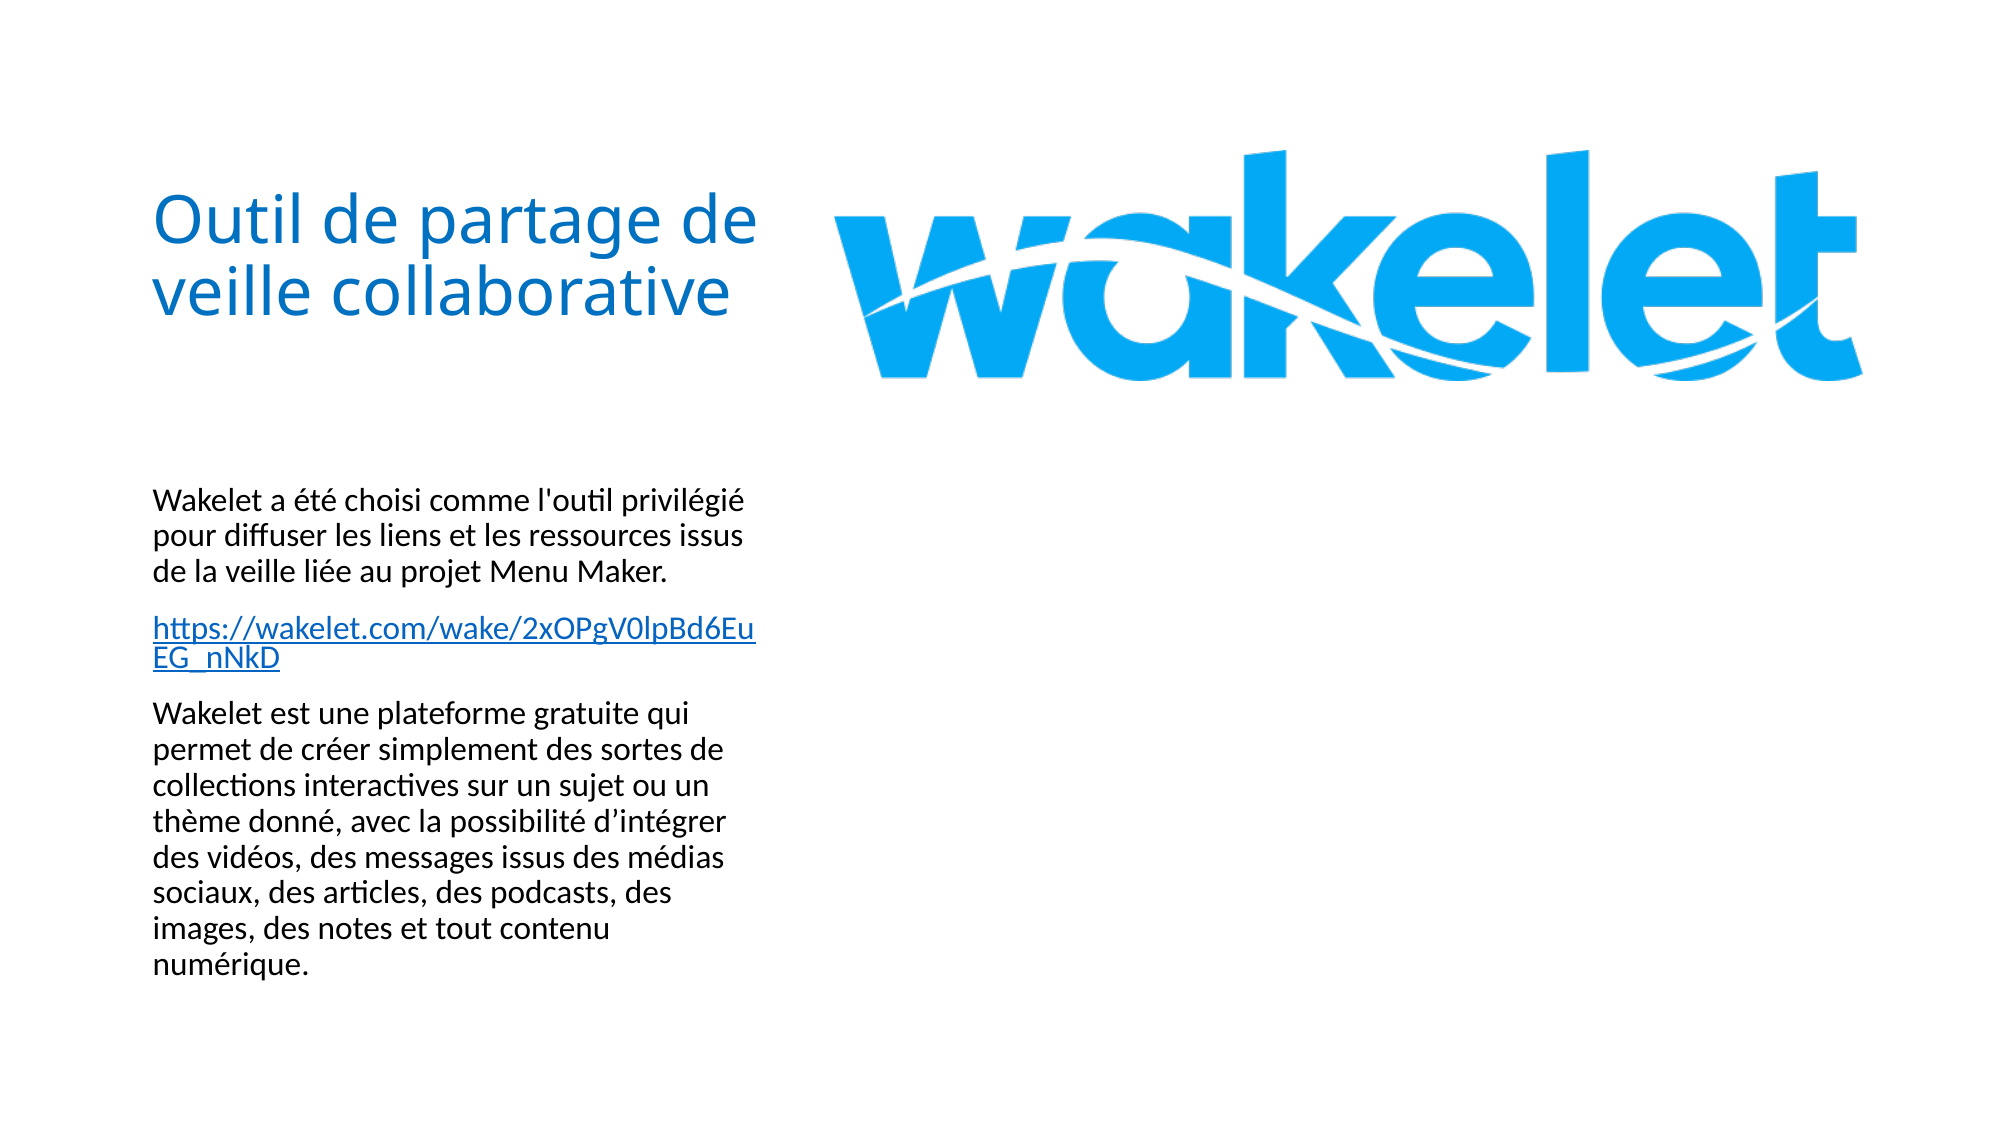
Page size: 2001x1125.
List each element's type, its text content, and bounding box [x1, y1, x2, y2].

list Wakelet a été choisi comme l'outil privilégié pour diffuser les liens et les ressources issus de la veille liée au projet Menu Maker. https://wakelet.com/wake/2xOPgV0lpBd6EuEG_nNkD Wakelet est une plateforme gratuite qui permet de créer simplement des sortes de collections interactives sur un sujet ou un thème donné, avec la possibilité d’intégrer des vidéos, des messages issus des médias sociaux, des articles, des podcasts, des images, des notes et tout contenu numérique. [137, 474, 783, 1101]
title Outil de partage de veille collaborative [137, 75, 783, 338]
picture [834, 150, 1863, 381]
